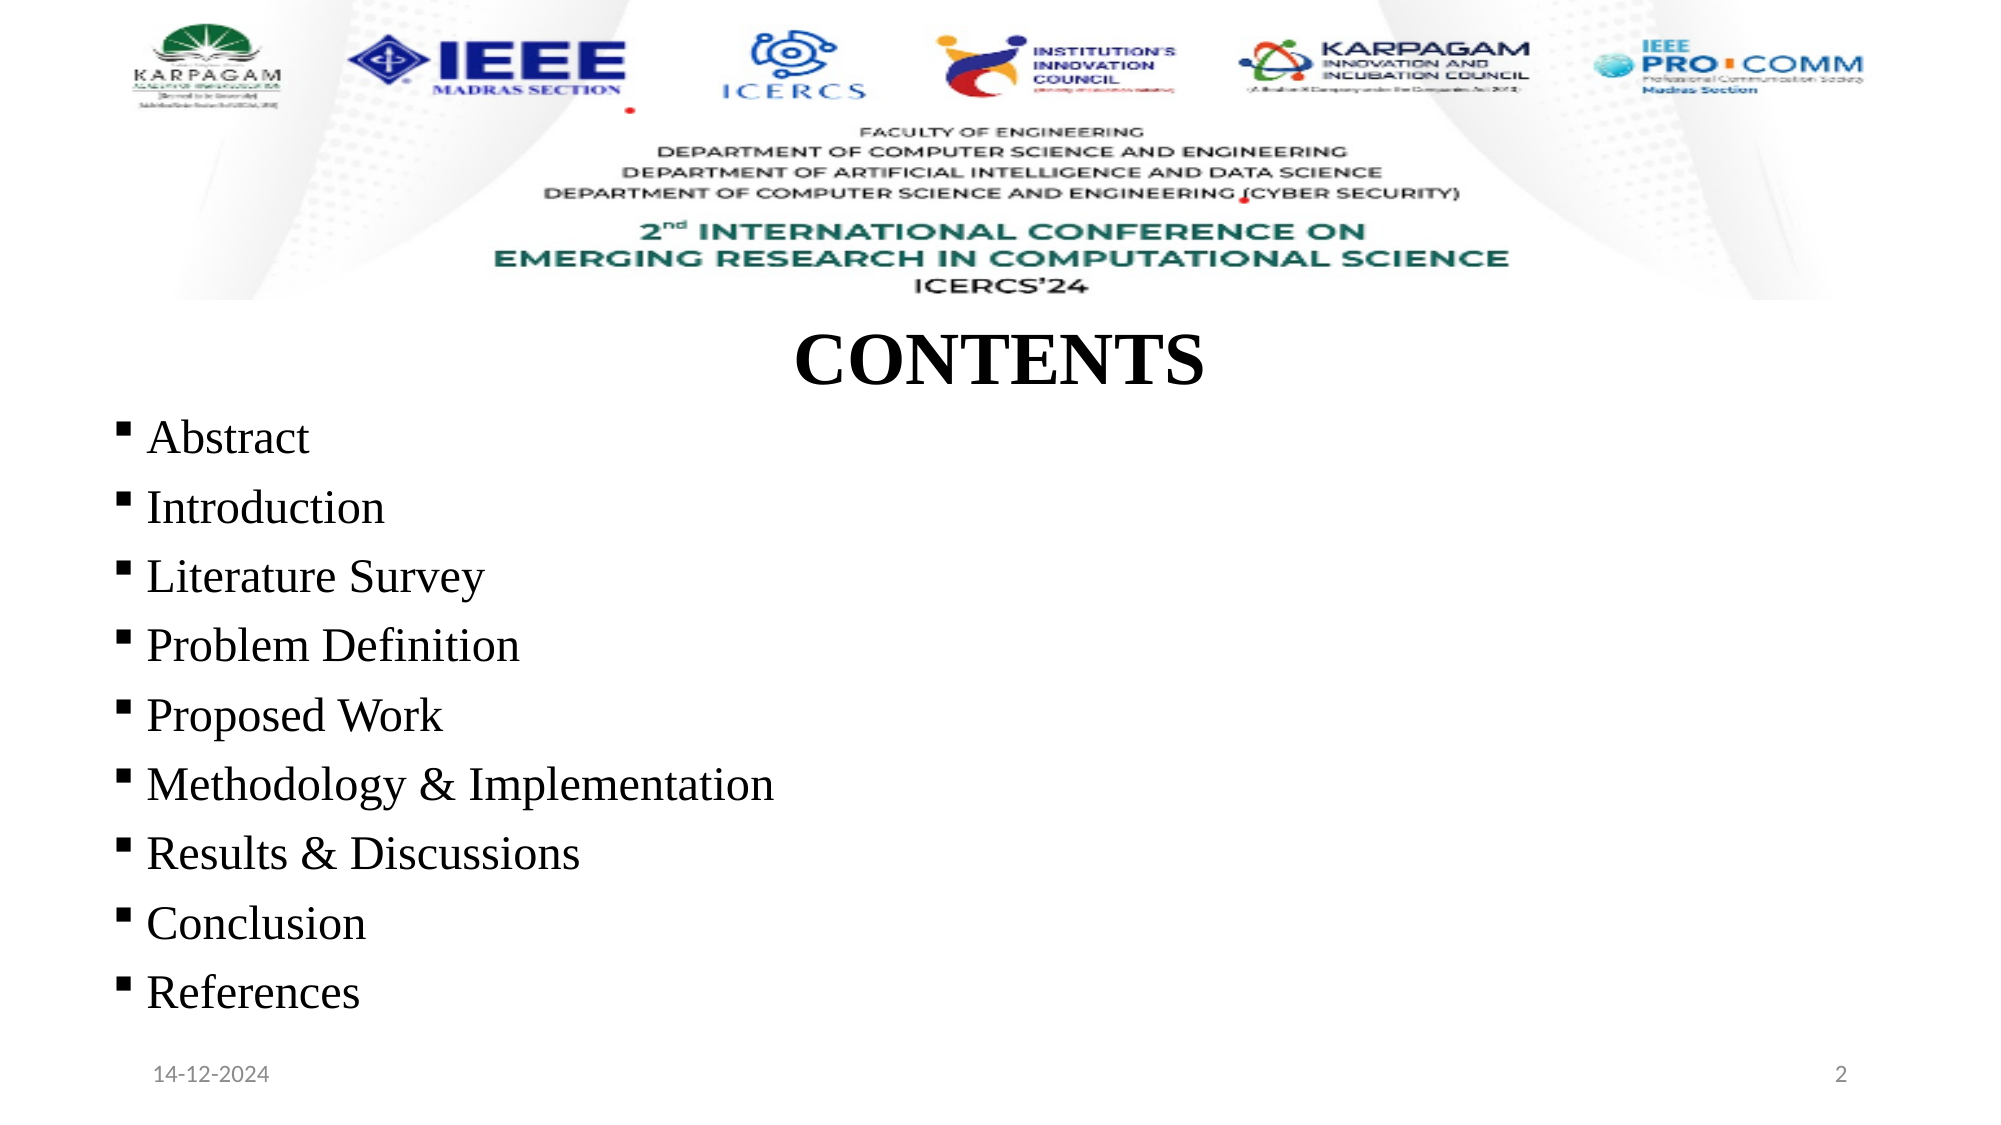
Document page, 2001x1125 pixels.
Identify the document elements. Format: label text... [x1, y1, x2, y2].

slide_number 2 [1412, 1042, 1863, 1103]
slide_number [137, 1042, 588, 1103]
title CONTENTS [137, 315, 1863, 405]
list Abstract Introduction Literature Survey Problem Definition Proposed Work Methodology & Implementation Results & Discussions Conclusion References [97, 404, 1538, 1029]
picture [97, 0, 1903, 300]
